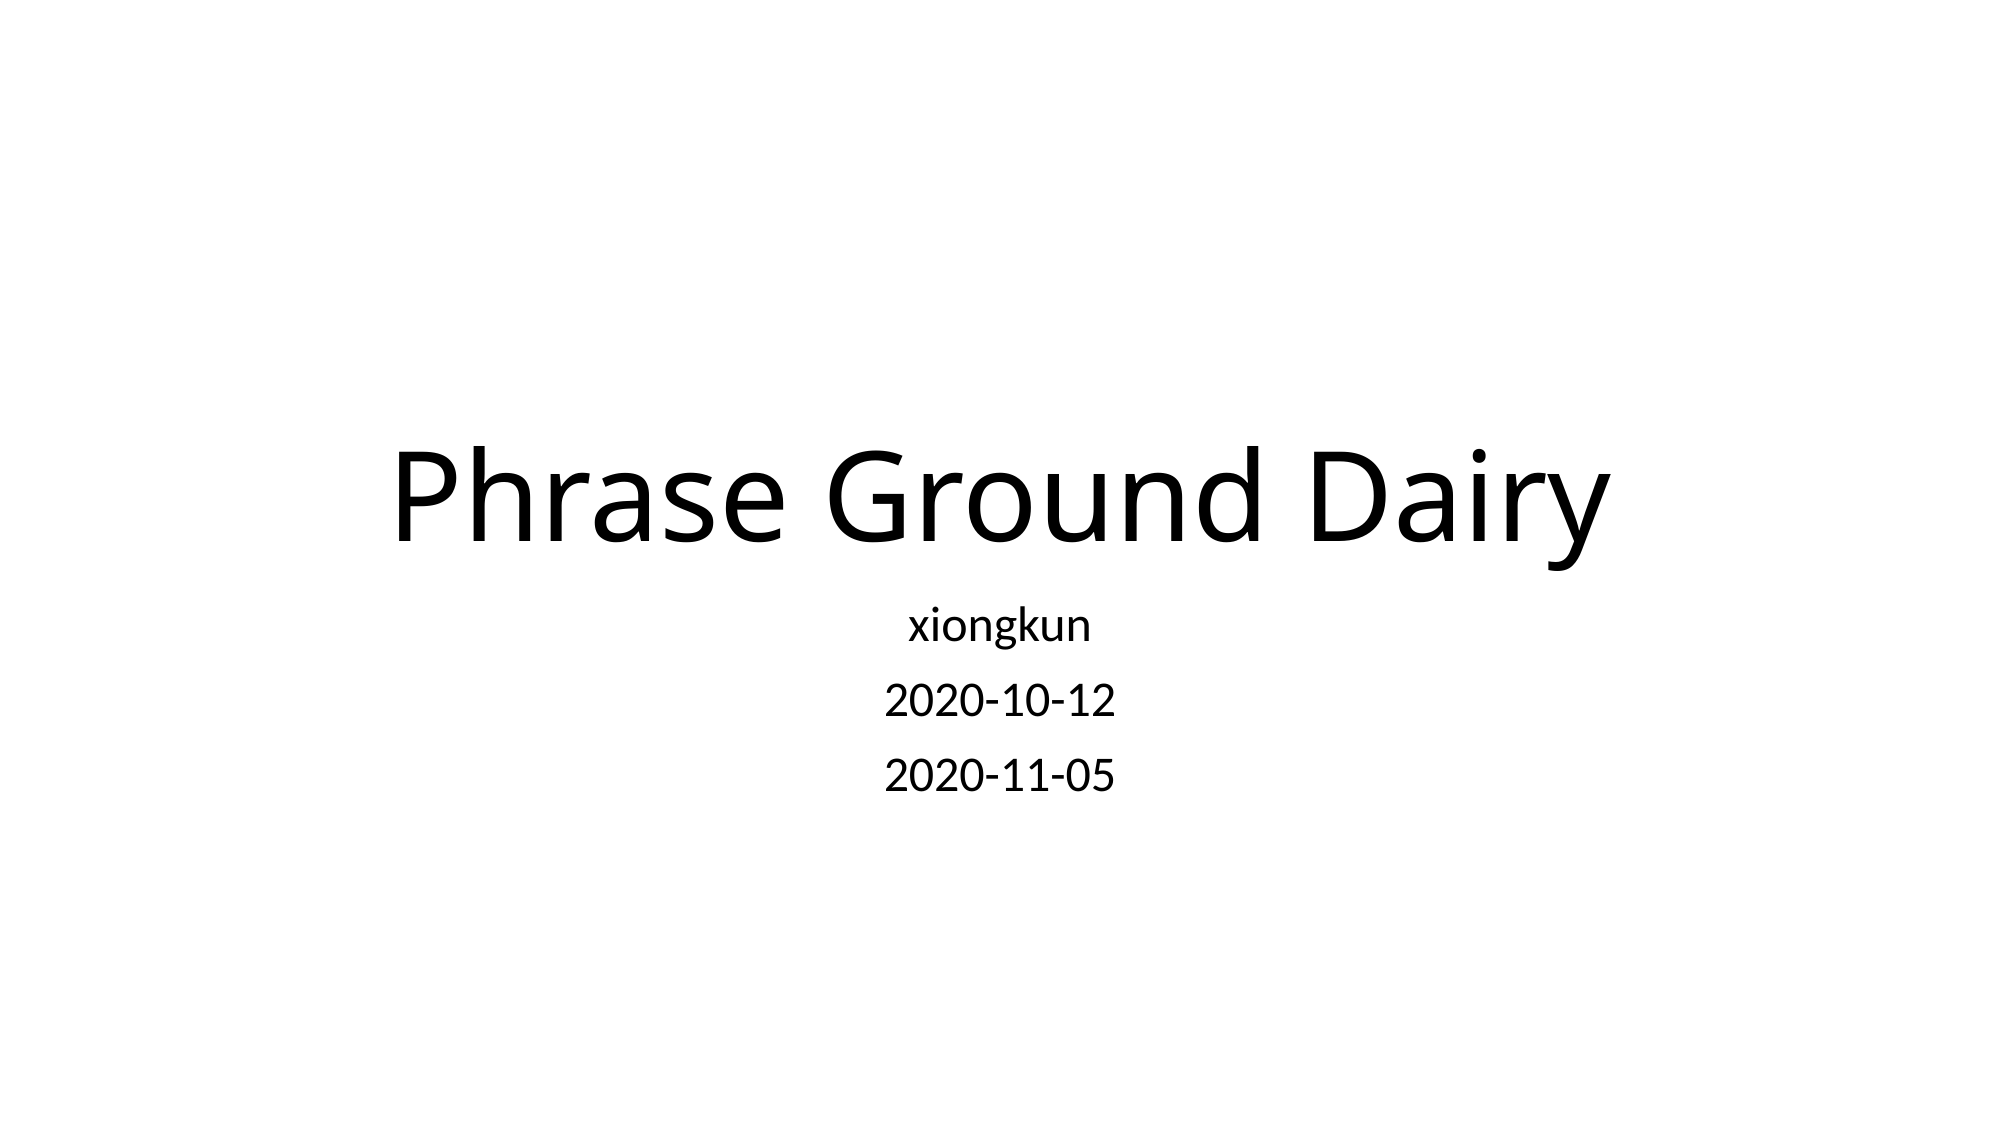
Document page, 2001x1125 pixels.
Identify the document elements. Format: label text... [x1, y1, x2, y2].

subtitle xiongkun 2020-10-12 2020-11-05 [249, 590, 1750, 863]
title Phrase Ground Dairy [249, 184, 1750, 576]
